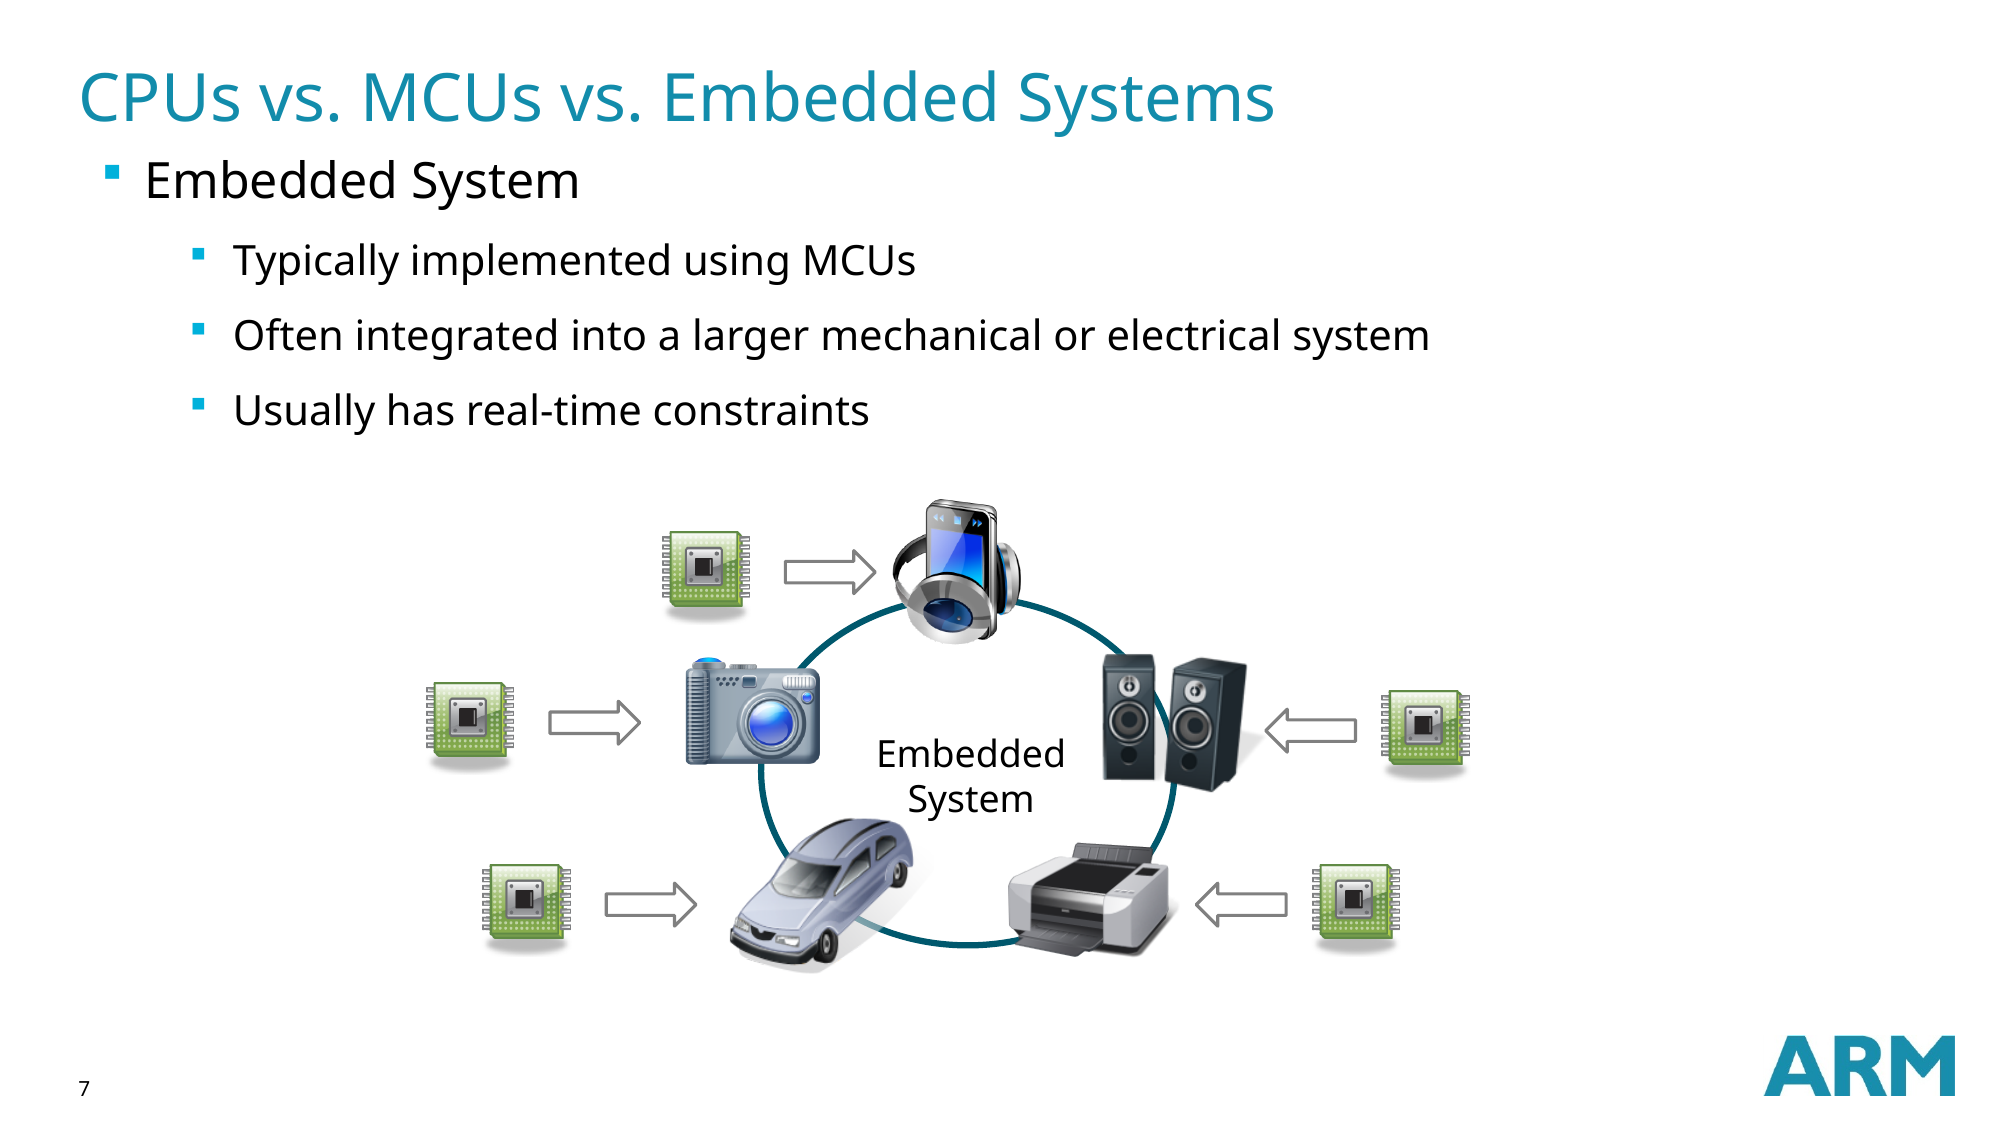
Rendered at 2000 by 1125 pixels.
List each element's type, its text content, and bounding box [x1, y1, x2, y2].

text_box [418, 498, 1477, 1012]
title CPUs vs. MCUs vs. Embedded Systems [78, 55, 1910, 150]
list Embedded System Typically implemented using MCUs Often integrated into a larger mechanical or electrical system Usually has real-time constraints [101, 148, 1477, 515]
picture [1763, 1035, 1955, 1096]
